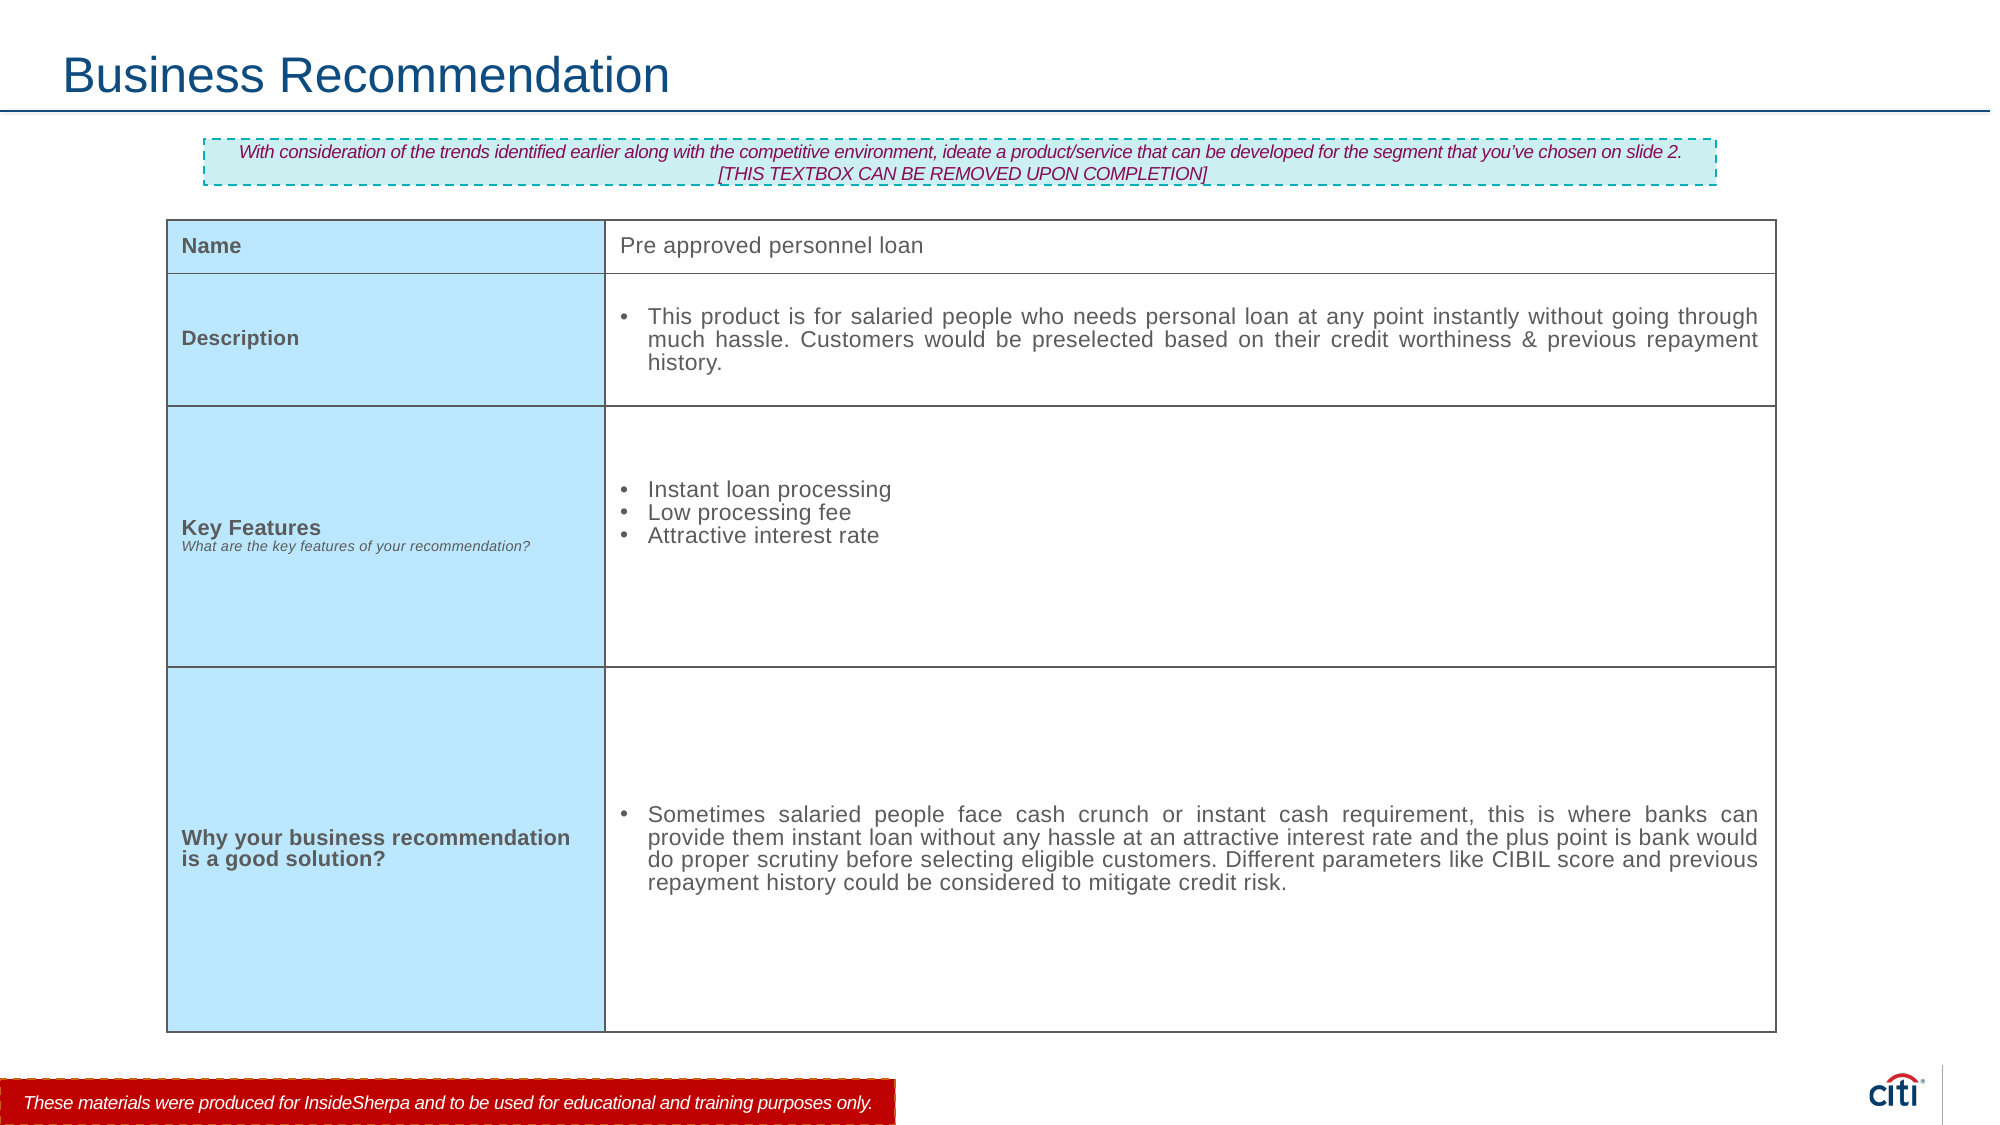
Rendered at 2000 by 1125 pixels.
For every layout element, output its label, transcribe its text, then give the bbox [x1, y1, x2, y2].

table_header Pre approved personnel loan [606, 221, 1775, 273]
table_cell Sometimes salaried people face cash crunch or instant cash requirement, this is where banks can provide them instant loan without any hassle at an attractive interest rate and the plus point is bank would do proper scrutiny before selecting eligible customers. Different parameters like CIBIL score and previous repayment history could be considered to mitigate credit risk. [606, 668, 1775, 1031]
table_cell This product is for salaried people who needs personal loan at any point instantly without going through much hassle. Customers would be preselected based on their credit worthiness & previous repayment history. [606, 274, 1775, 405]
table_header Name [168, 221, 604, 273]
table_cell Why your business recommendation is a good solution? [168, 668, 604, 1031]
text_box These materials were produced for InsideSherpa and to be used for educational and training purposes only. [0, 1079, 896, 1125]
table_cell Key Features What are the key features of your recommendation? [168, 407, 604, 666]
text_box With consideration of the trends identified earlier along with the competitive environment, ideate a product/service that can be developed for the segment that you’ve chosen on slide 2. [THIS TEXTBOX CAN BE REMOVED UPON COMPLETION] [203, 139, 1717, 185]
table_cell Description [168, 274, 604, 405]
picture [1869, 1073, 1925, 1106]
table_cell Instant loan processing Low processing fee Attractive interest rate [606, 407, 1775, 666]
title Business Recommendation [61, 14, 1938, 108]
